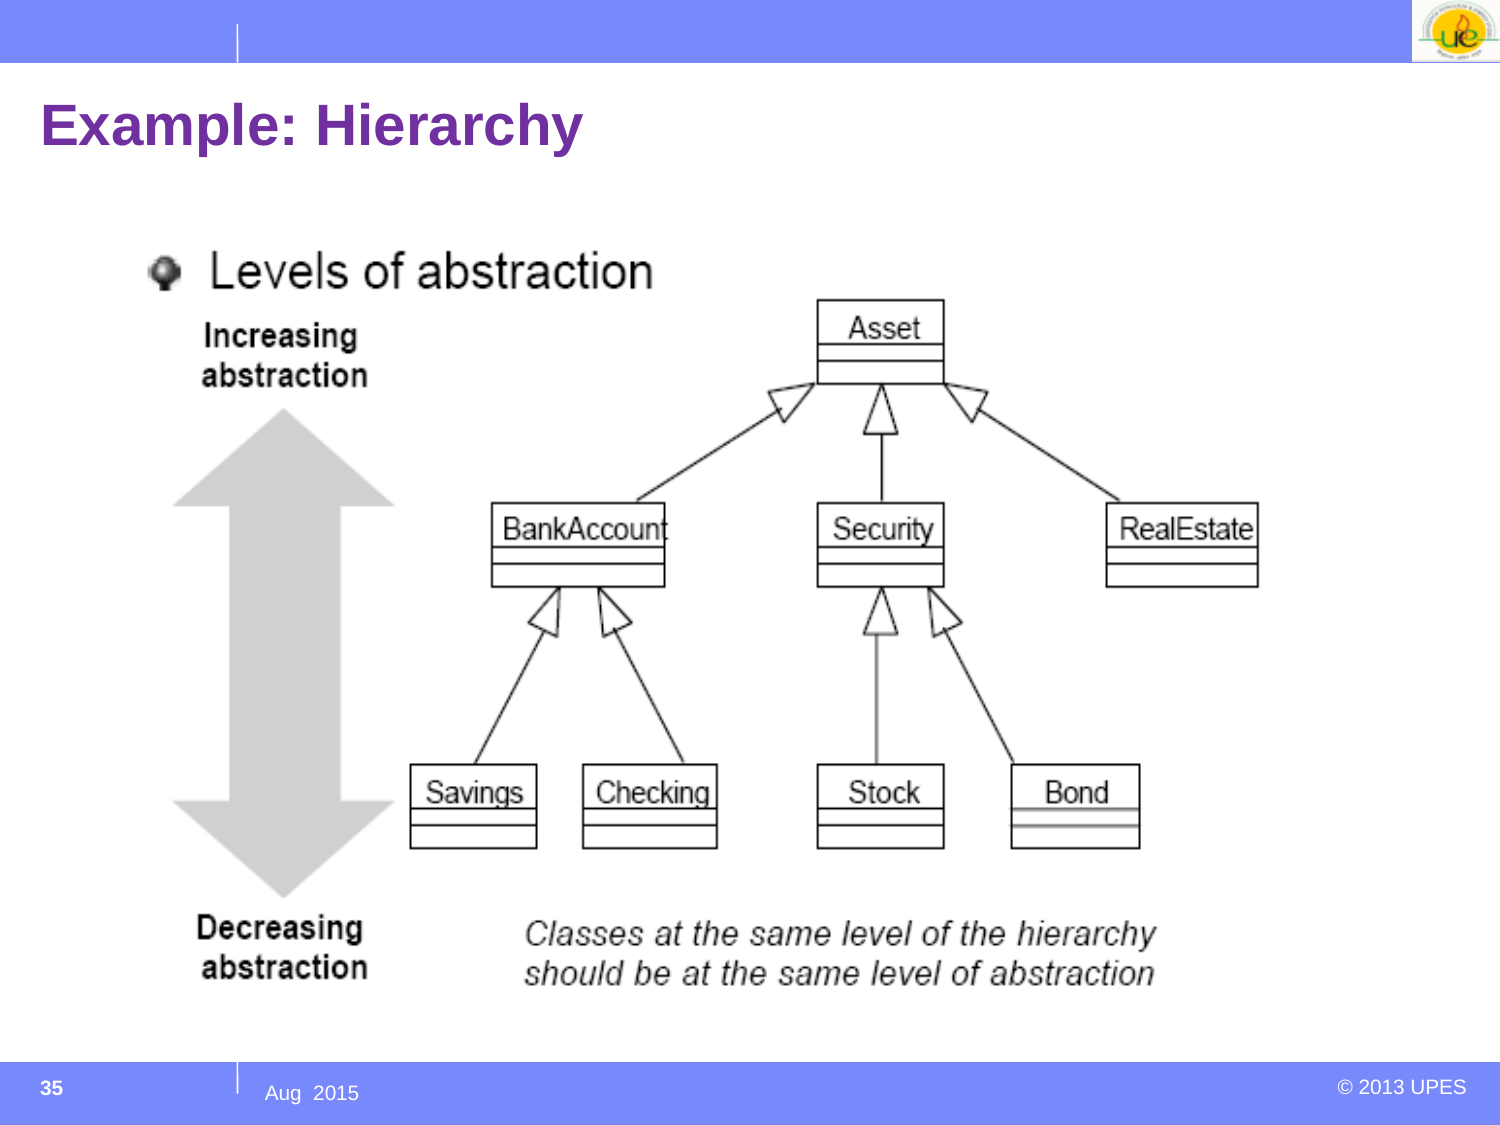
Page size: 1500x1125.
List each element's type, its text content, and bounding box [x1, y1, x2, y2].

slide_number 35 [25, 1066, 191, 1120]
title Example: Hierarchy [25, 87, 1463, 170]
picture [1412, 0, 1500, 62]
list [124, 193, 1301, 1013]
